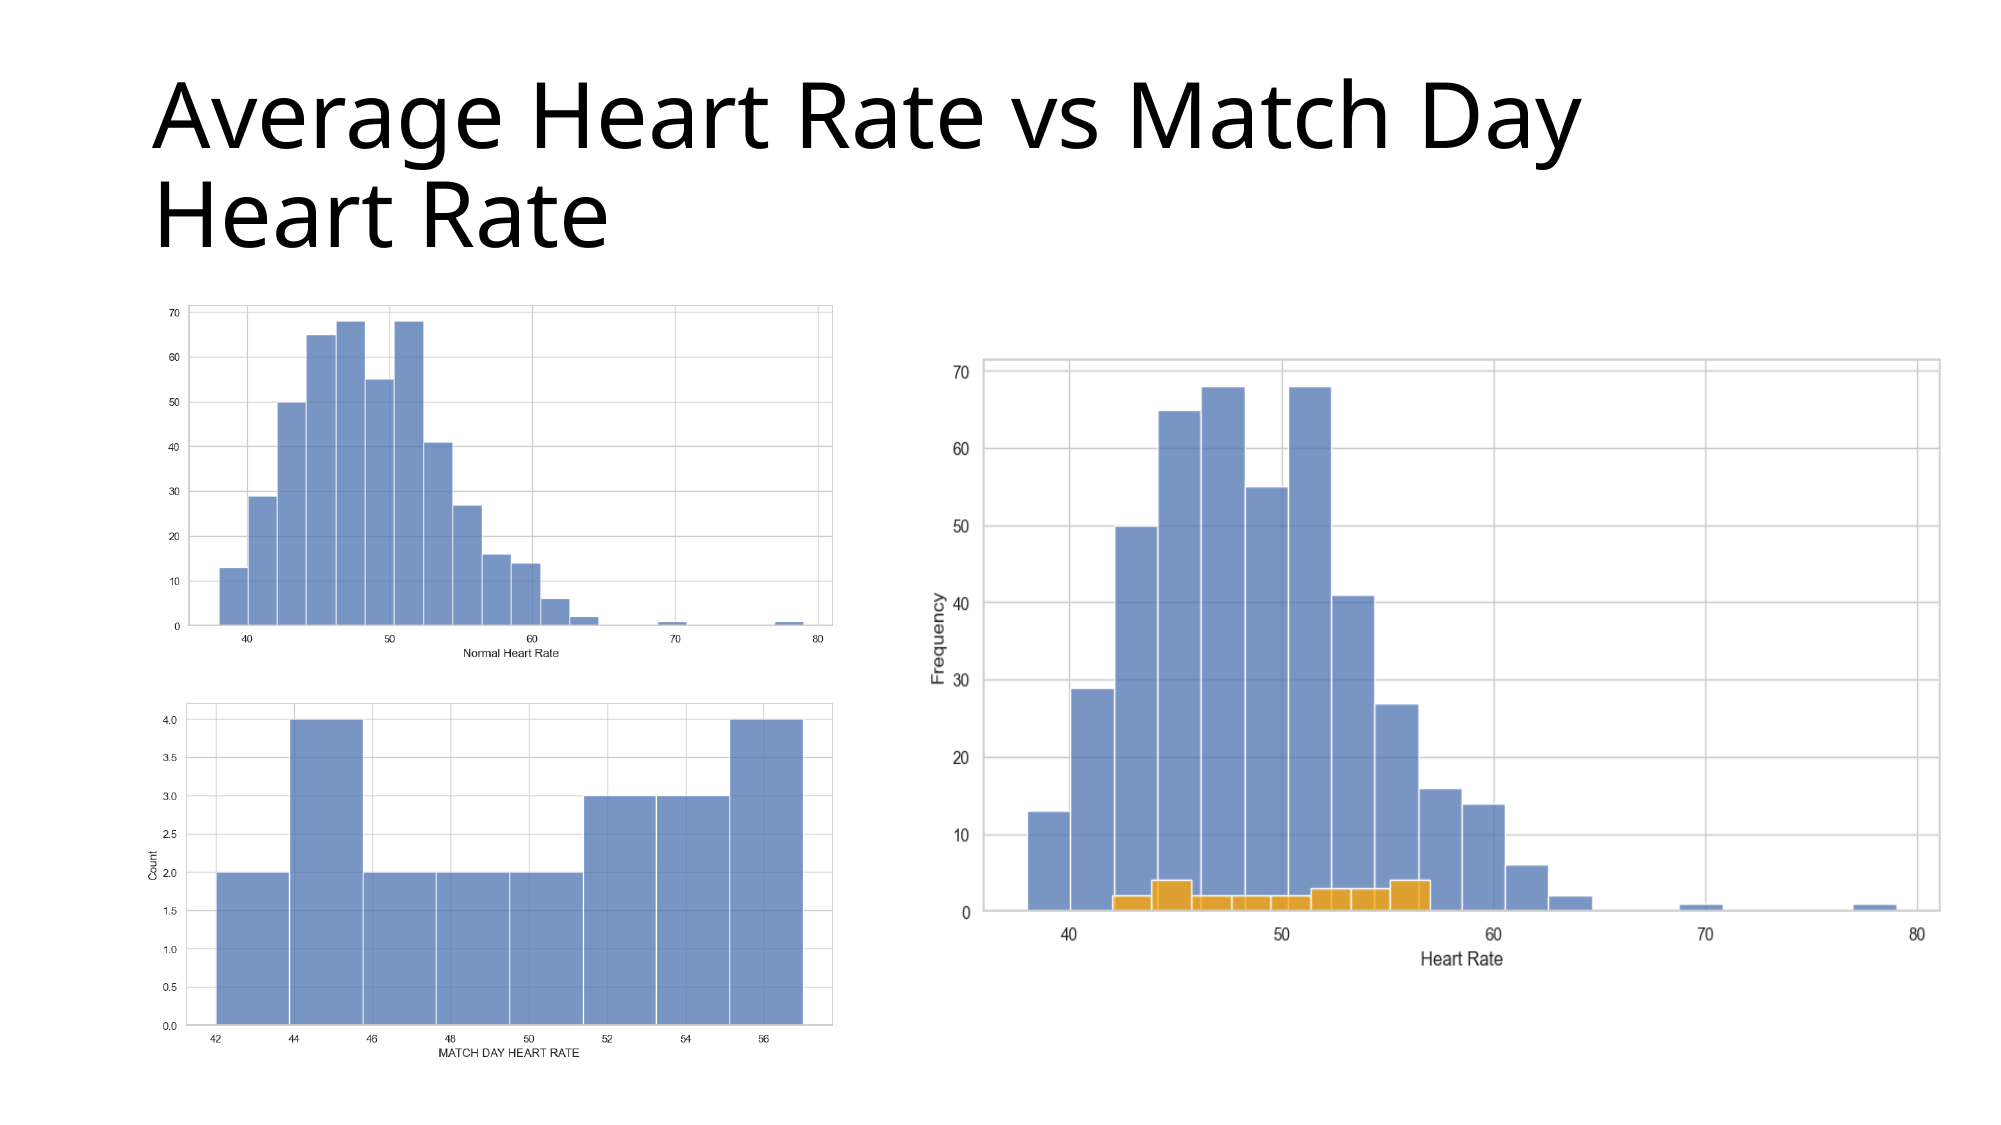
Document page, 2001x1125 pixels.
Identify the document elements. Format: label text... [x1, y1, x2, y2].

text_box Average Heart Rate vs Match Day Heart Rate [137, 59, 1863, 278]
picture [141, 697, 839, 1065]
picture [161, 299, 839, 665]
picture [921, 349, 1949, 980]
